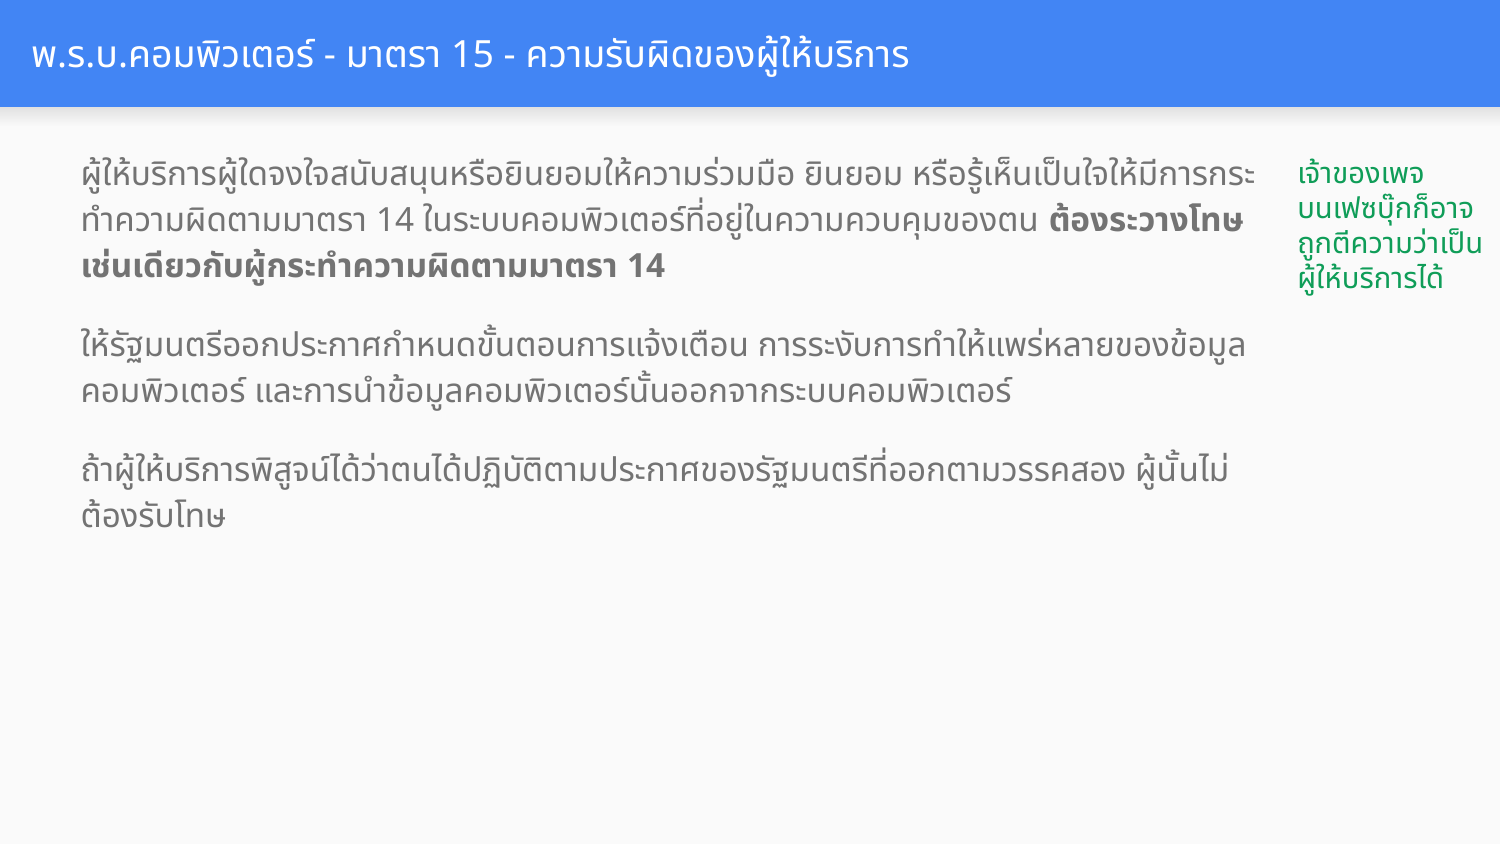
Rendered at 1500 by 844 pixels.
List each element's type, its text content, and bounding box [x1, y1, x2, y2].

text_box เจ้าของเพจ บนเฟซบุ๊กก็อาจถูกตีความว่าเป็นผู้ให้บริการได้ [1282, 139, 1500, 439]
list ผู้ให้บริการผู้ใดจงใจสนับสนุนหรือยินยอมให้ความร่วมมือ ยินยอม หรือรู้เห็นเป็นใจให้มีการกระทำความผิดตามมาตรา 14 ในระบบคอมพิวเตอร์ที่อยู่ในความควบคุมของตน ต้องระวางโทษเช่นเดียวกับผู้กระทำความผิดตามมาตรา 14 ให้รัฐมนตรีออกประกาศกำหนดขั้นตอนการแจ้งเตือน การระงับการทำให้แพร่หลายของข้อมูลคอมพิวเตอร์ และการนำข้อมูลคอมพิวเตอร์นั้นออกจากระบบคอมพิวเตอร์ ถ้าผู้ให้บริการพิสูจน์ได้ว่าตนได้ปฏิบัติตามประกาศของรัฐมนตรีที่ออกตามวรรคสอง ผู้นั้นไม่ต้องรับโทษ [65, 131, 1277, 633]
title พ.ร.บ.คอมพิวเตอร์ - มาตรา 15 - ความรับผิดของผู้ให้บริการ [16, 2, 1464, 102]
